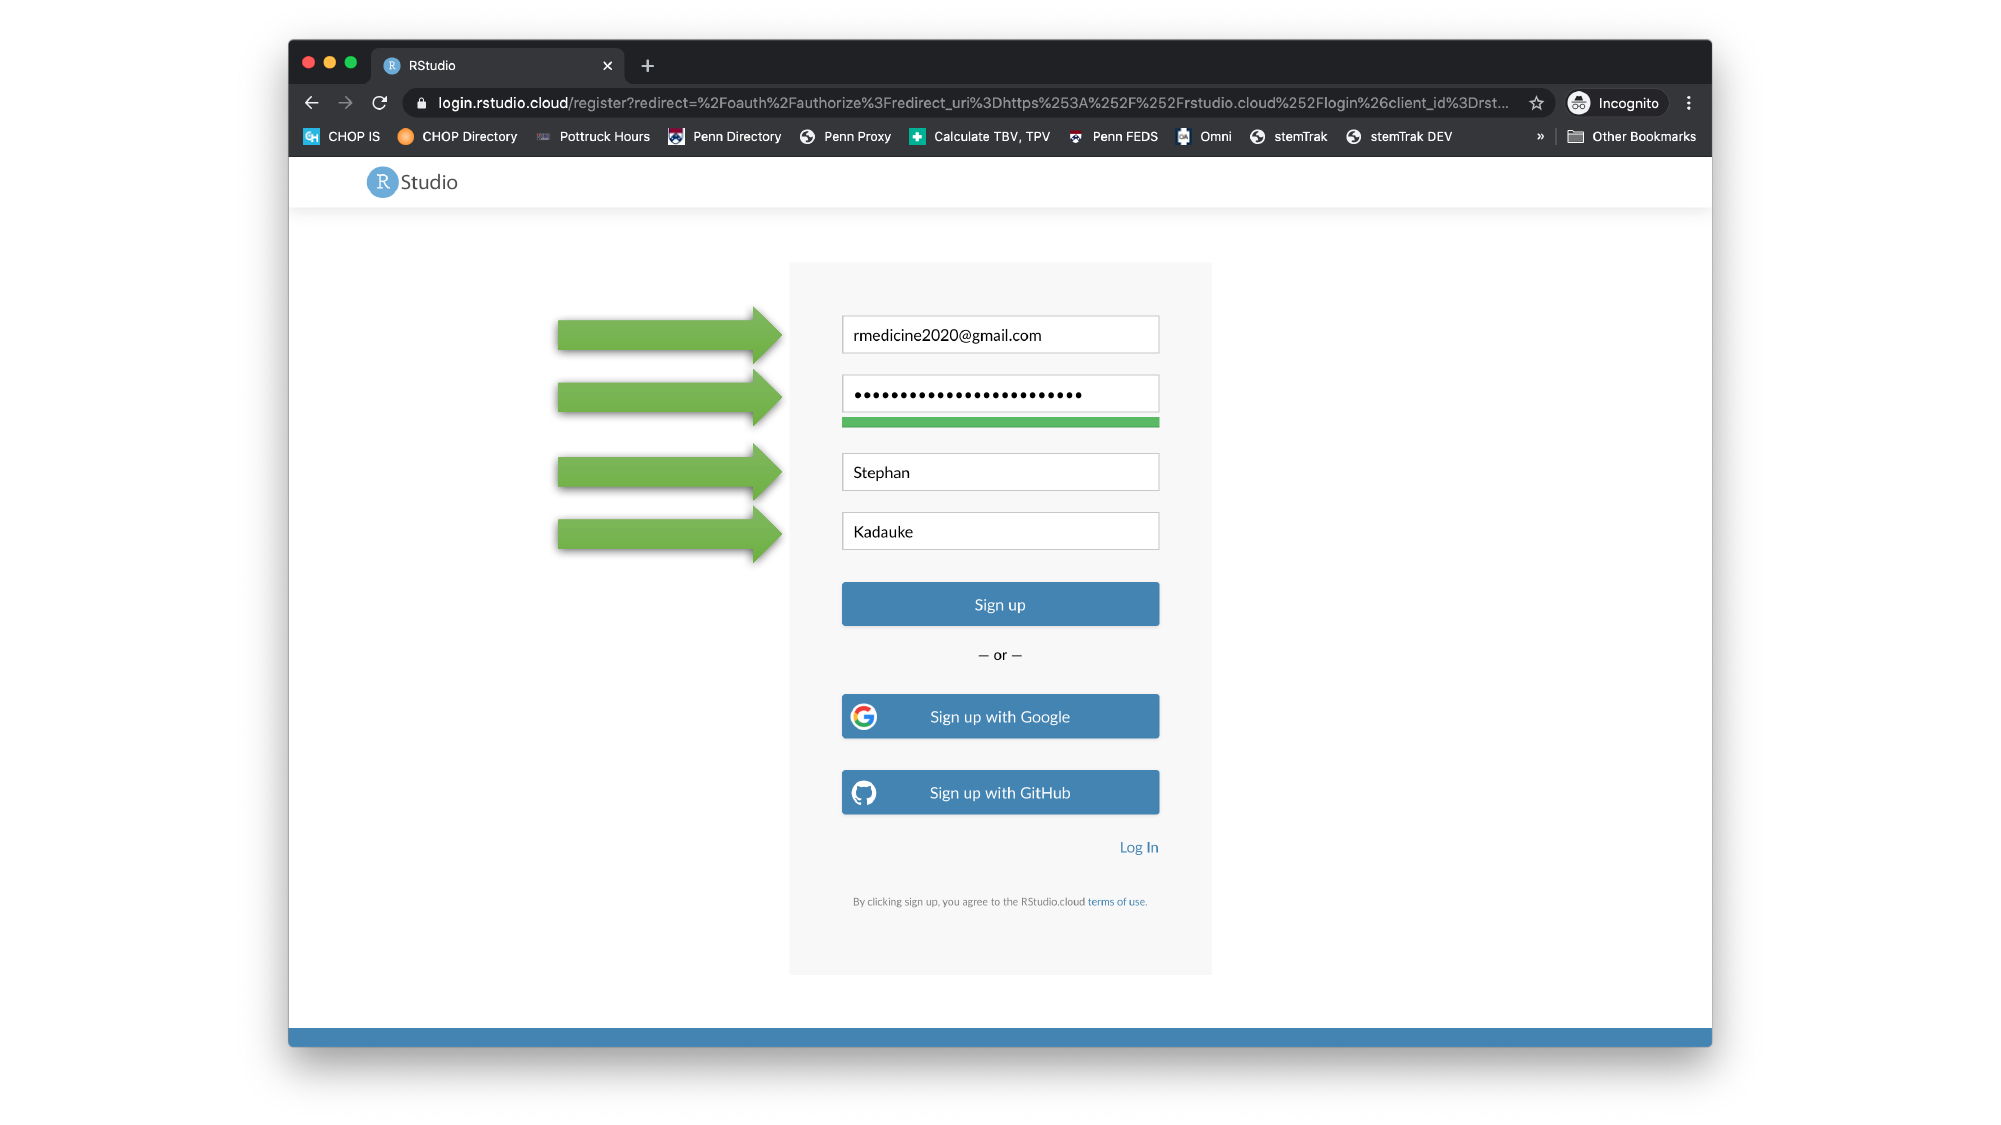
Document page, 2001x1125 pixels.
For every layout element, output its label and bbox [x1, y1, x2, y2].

picture [229, 0, 1771, 1125]
